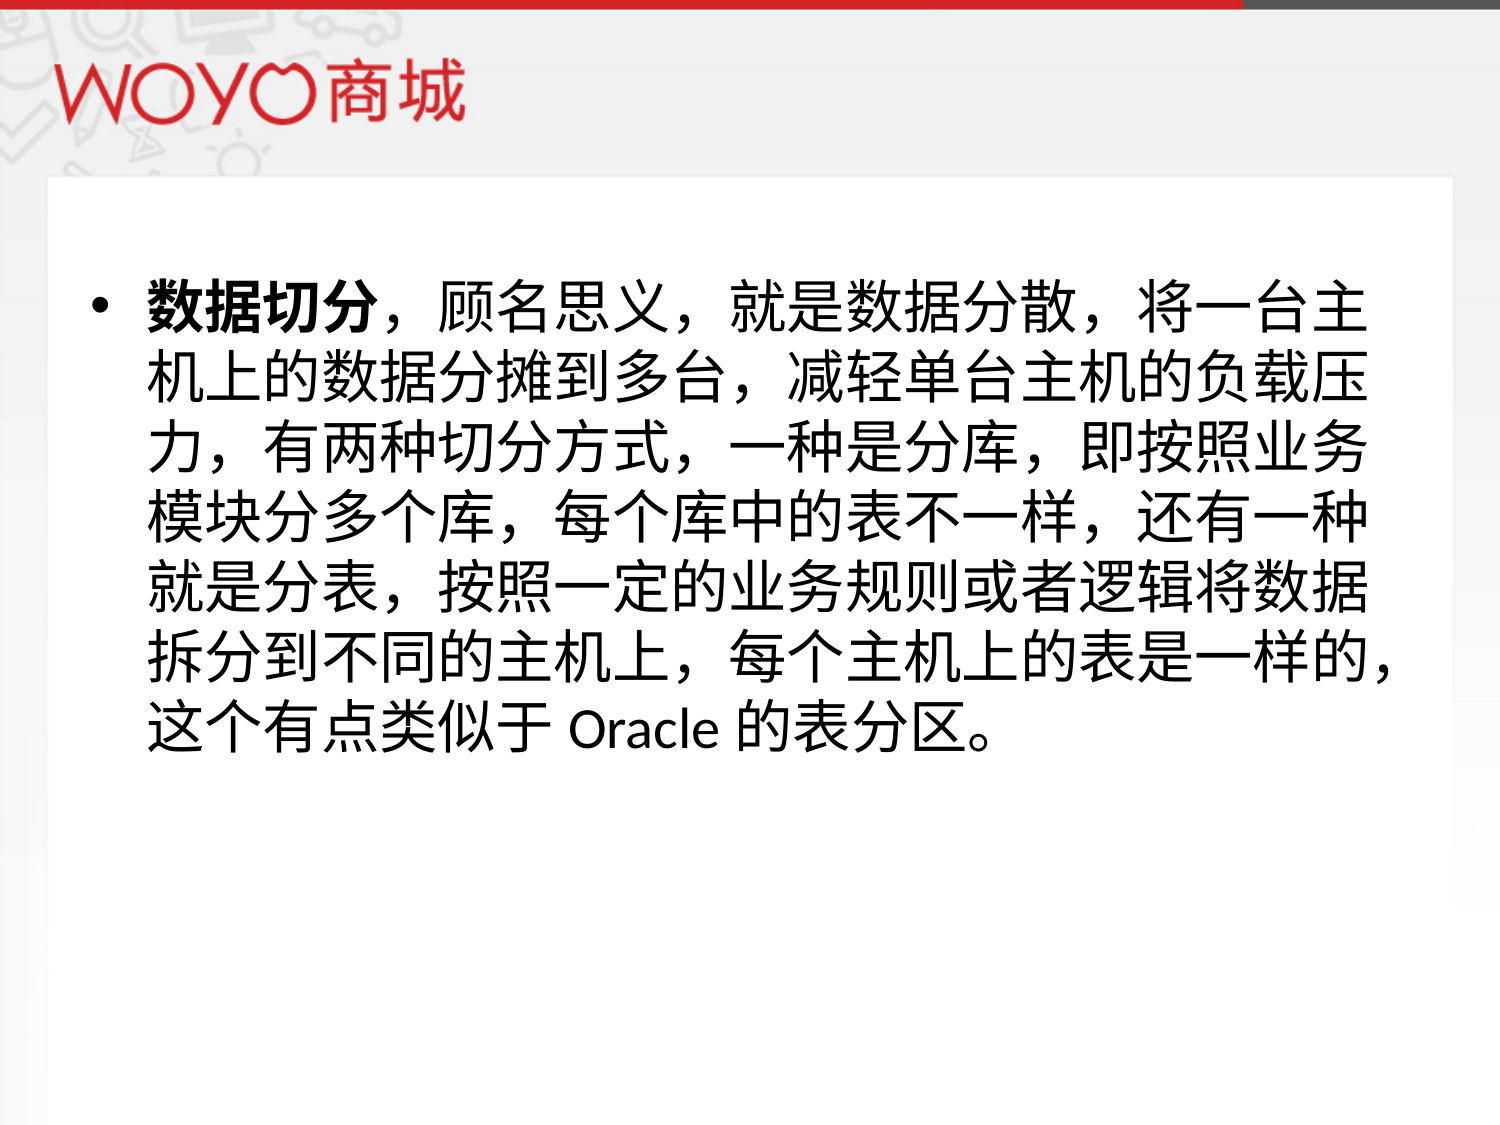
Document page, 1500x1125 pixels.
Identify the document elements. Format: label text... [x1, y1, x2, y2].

picture [0, 0, 1500, 1125]
list 数据切分，顾名思义，就是数据分散，将一台主机上的数据分摊到多台，减轻单台主机的负载压力，有两种切分方式，一种是分库，即按照业务模块分多个库，每个库中的表不一样，还有一种就是分表，按照一定的业务规则或者逻辑将数据拆分到不同的主机上，每个主机上的表是一样的，这个有点类似于Oracle的表分区。 [75, 262, 1425, 1005]
